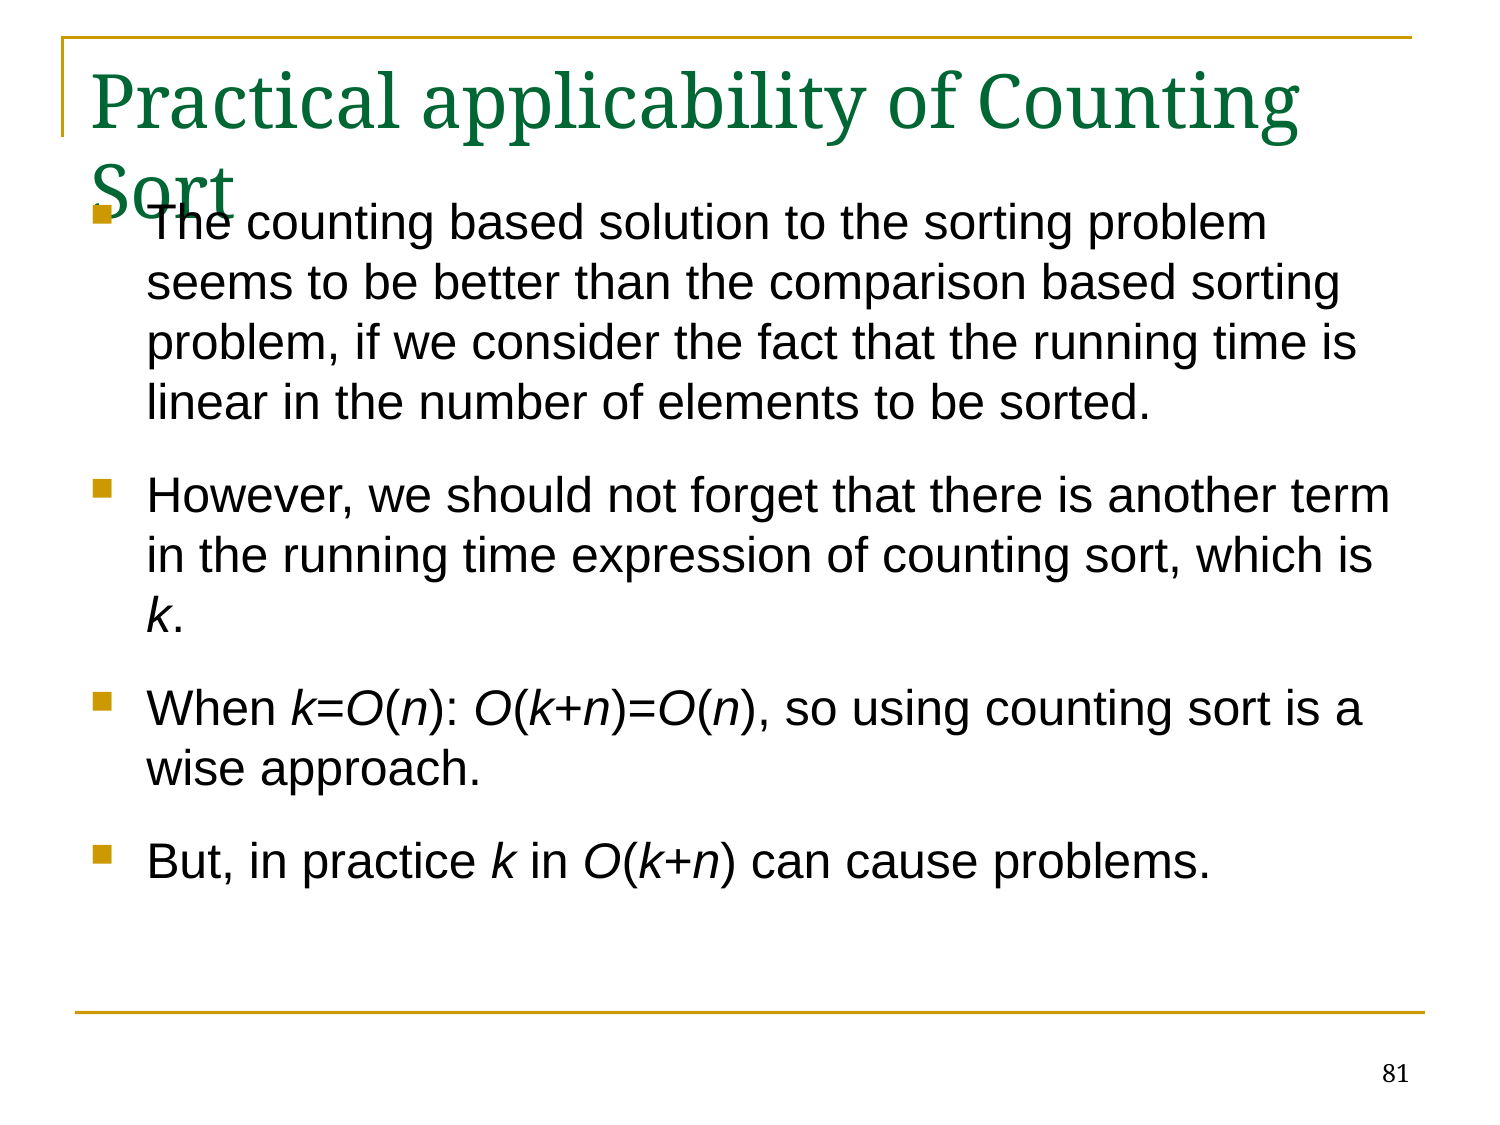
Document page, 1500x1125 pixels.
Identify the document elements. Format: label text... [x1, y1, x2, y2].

title Practical applicability of Counting Sort [75, 45, 1425, 181]
slide_number 81 [1074, 1023, 1426, 1100]
list The counting based solution to the sorting problem seems to be better than the comparison based sorting problem, if we consider the fact that the running time is linear in the number of elements to be sorted. However, we should not forget that there is another term in the running time expression of counting sort, which is k. When k=O(n): O(k+n)=O(n), so using counting sort is a wise approach. But, in practice k in O(k+n) can cause problems. [75, 181, 1425, 925]
